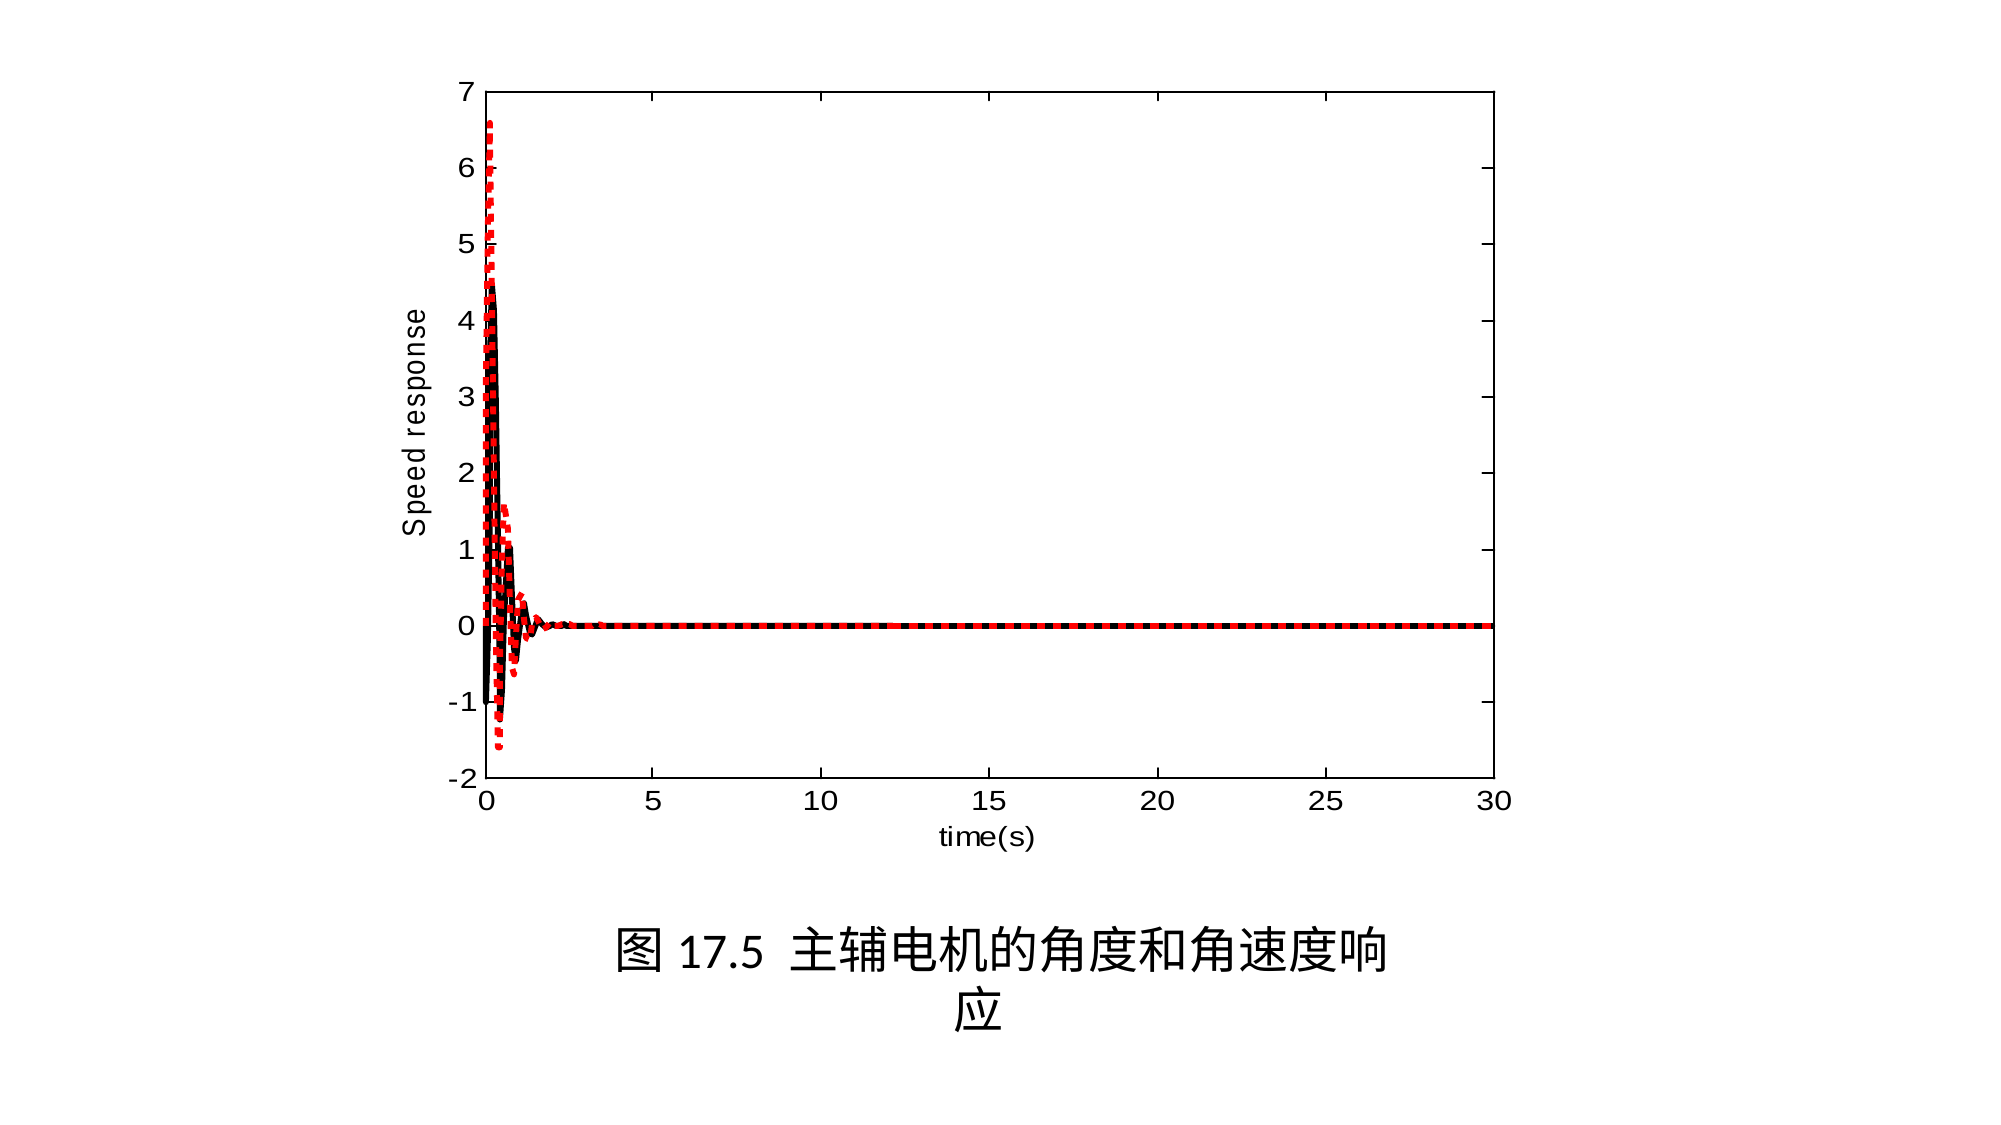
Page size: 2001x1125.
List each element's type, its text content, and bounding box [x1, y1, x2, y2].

text_box 图17.5 主辅电机的角度和角速度响应 [552, 910, 1406, 986]
picture [317, 27, 1620, 873]
